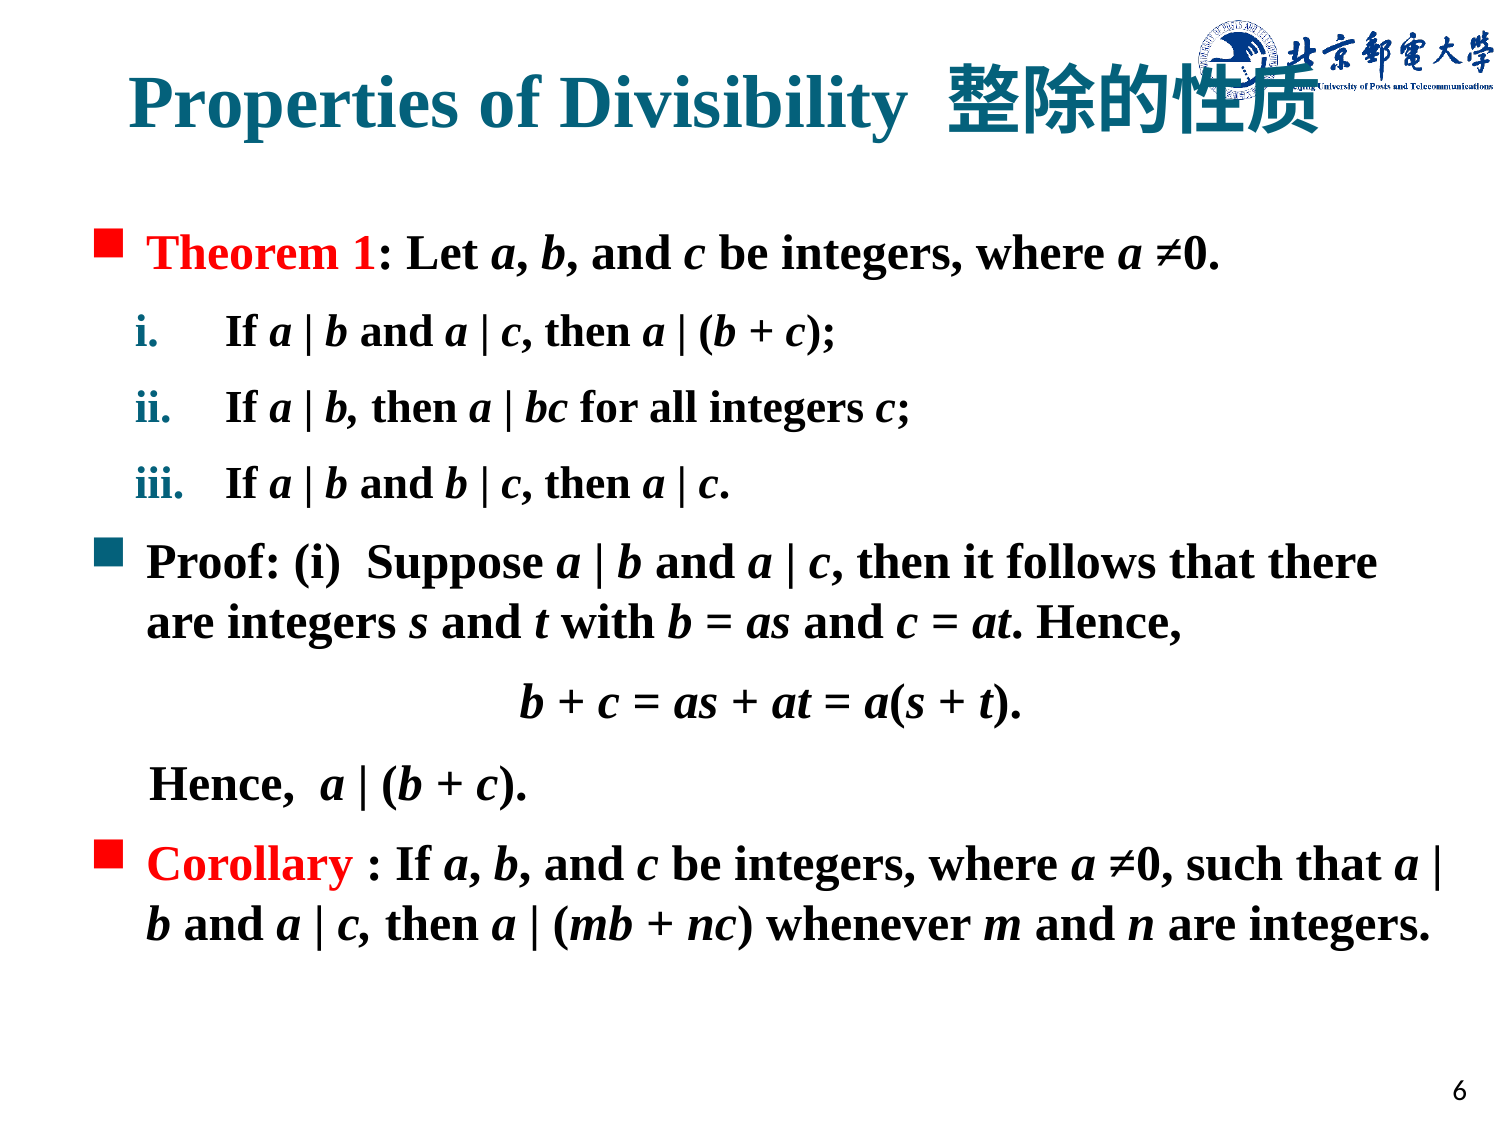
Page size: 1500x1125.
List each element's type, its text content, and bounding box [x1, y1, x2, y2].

picture [1450, 13, 1500, 107]
list Theorem 1: Let a, b, and c be integers, where a ≠0. If a | b and a | c, then a | (b + c); If a | b, then a | bc for all integers c; If a | b and b | c, then a | c. Proof: (i) Suppose a | b and a | c, then it follows that there are integers s and t with b = as and c = at. Hence, b + c = as + at = a(s + t). Hence, a | (b + c). Corollary : If a, b, and c be integers, where a ≠0, such that a | b and a | c, then a | (mb + nc) whenever m and n are integers. [75, 212, 1470, 1075]
title Properties of Divisibility 整除的性质 [0, 0, 1450, 195]
